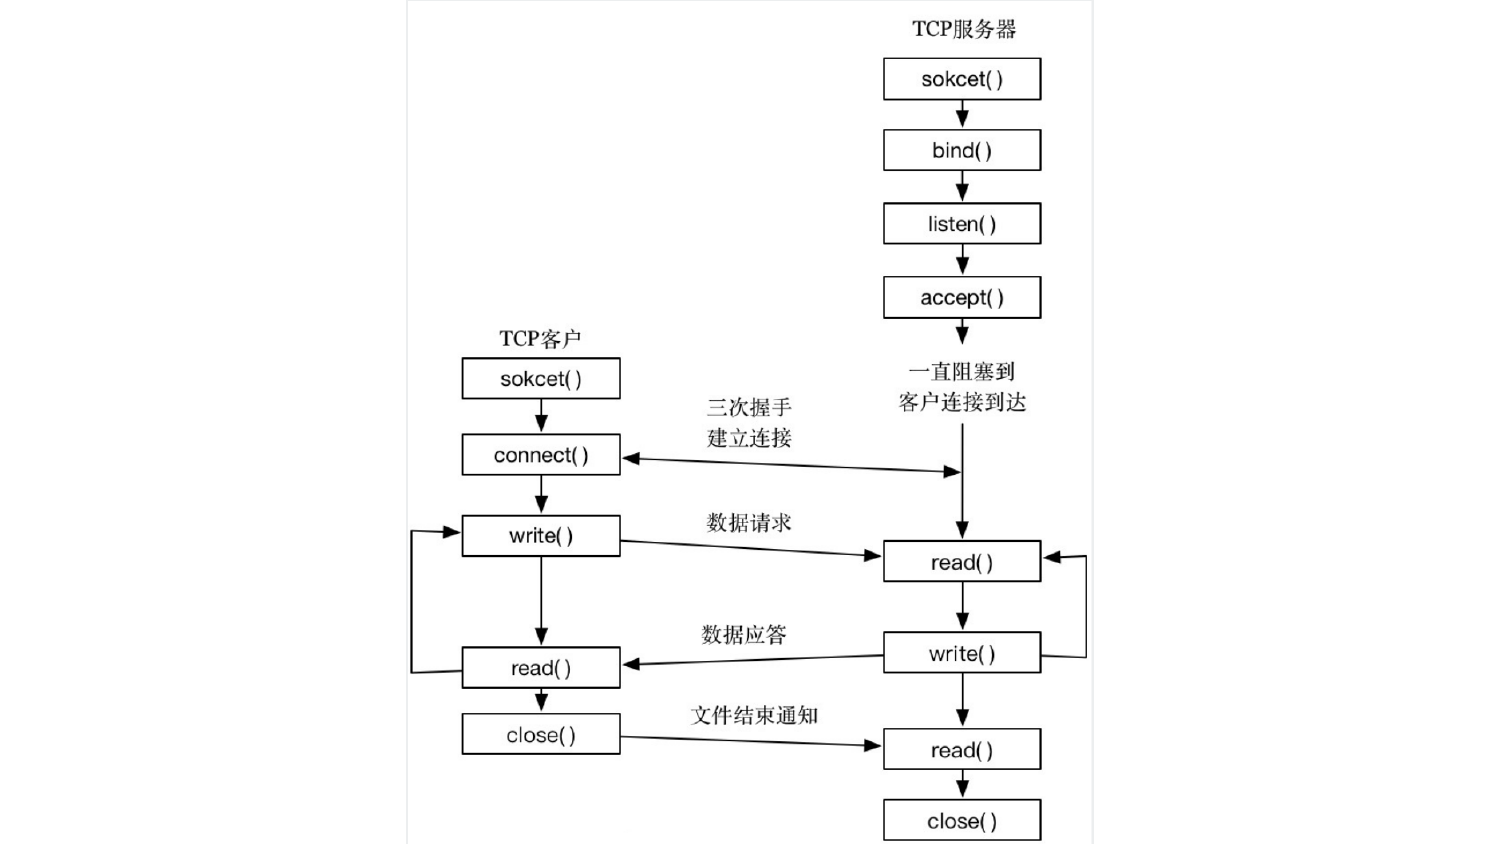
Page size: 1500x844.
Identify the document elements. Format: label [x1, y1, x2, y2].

picture [406, 0, 1094, 844]
